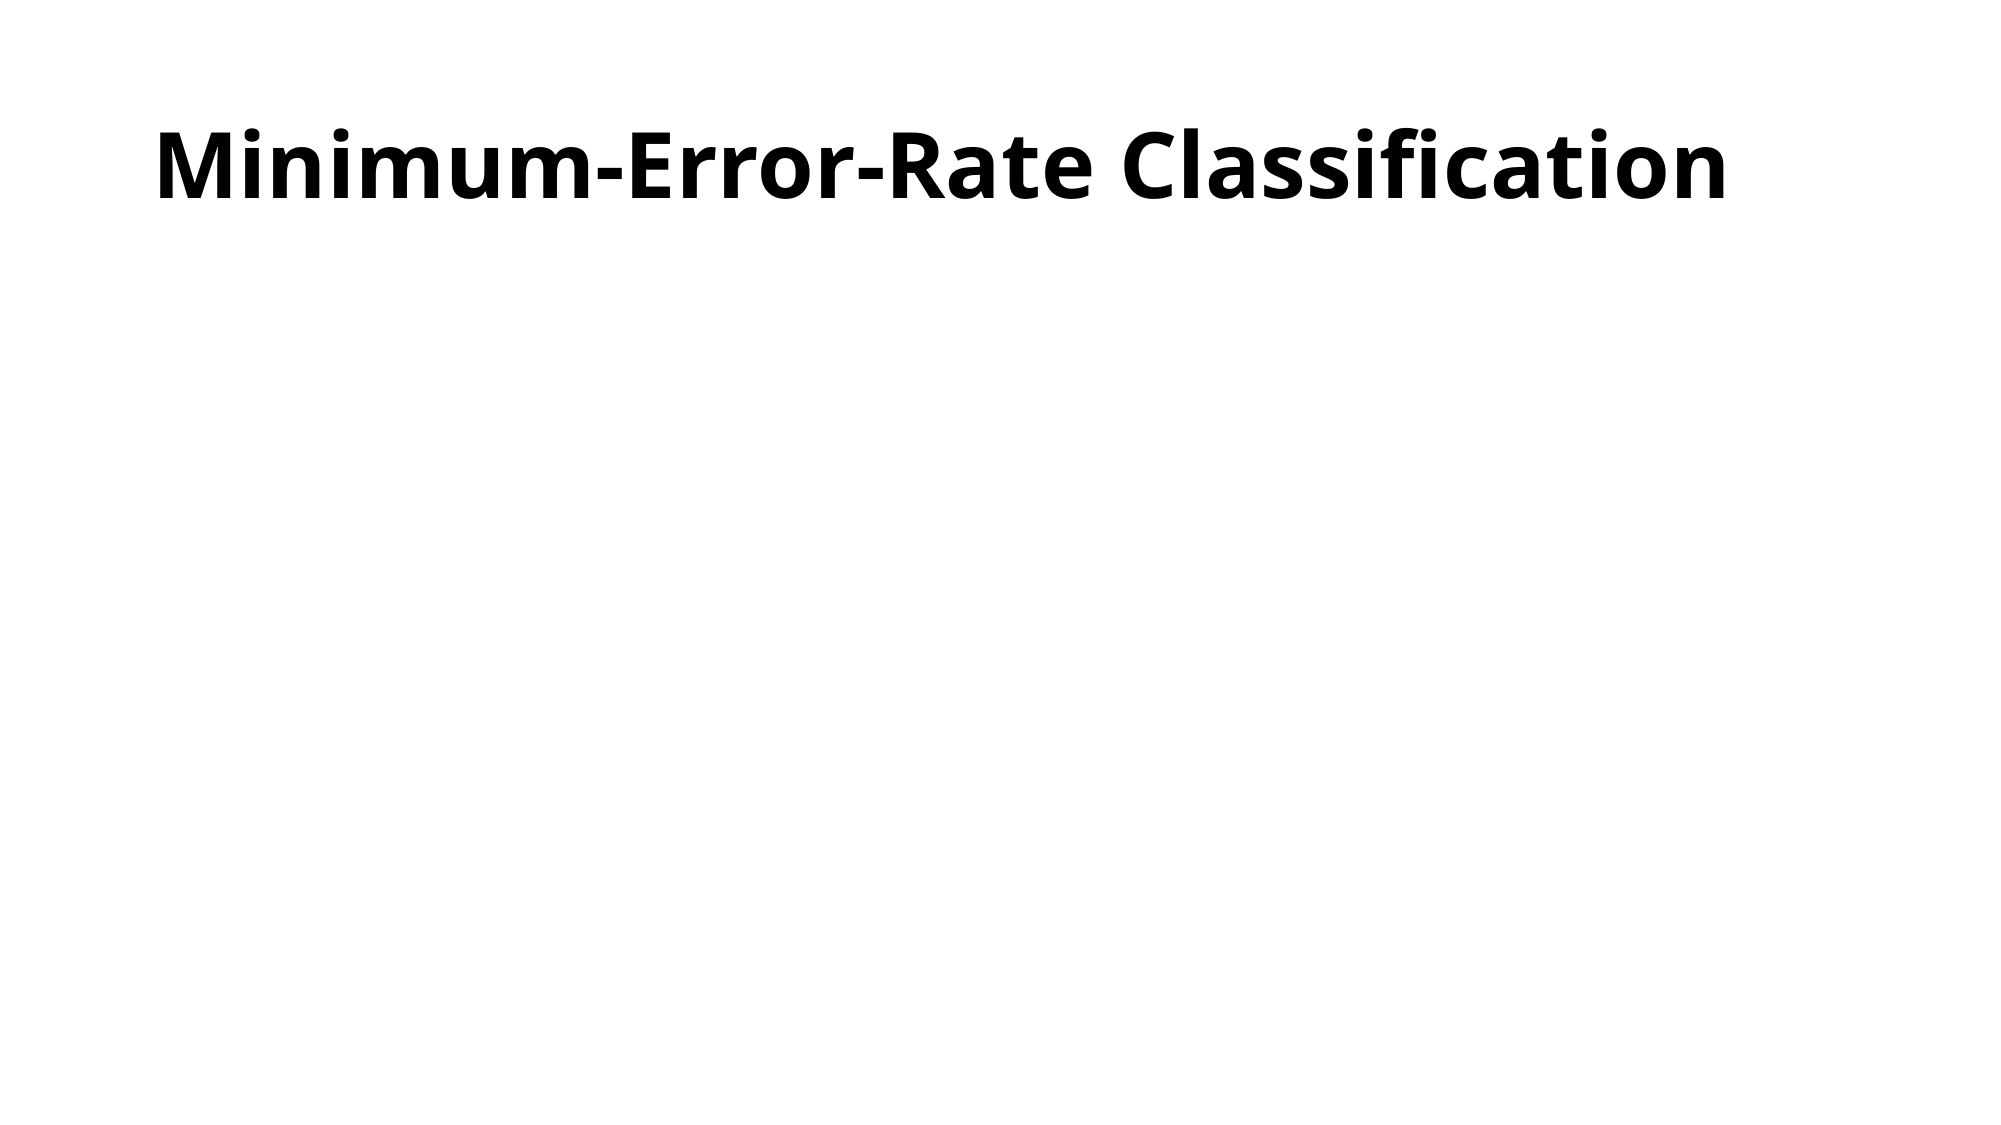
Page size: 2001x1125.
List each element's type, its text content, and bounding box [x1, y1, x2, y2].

title Minimum-Error-Rate Classification [137, 59, 1863, 278]
